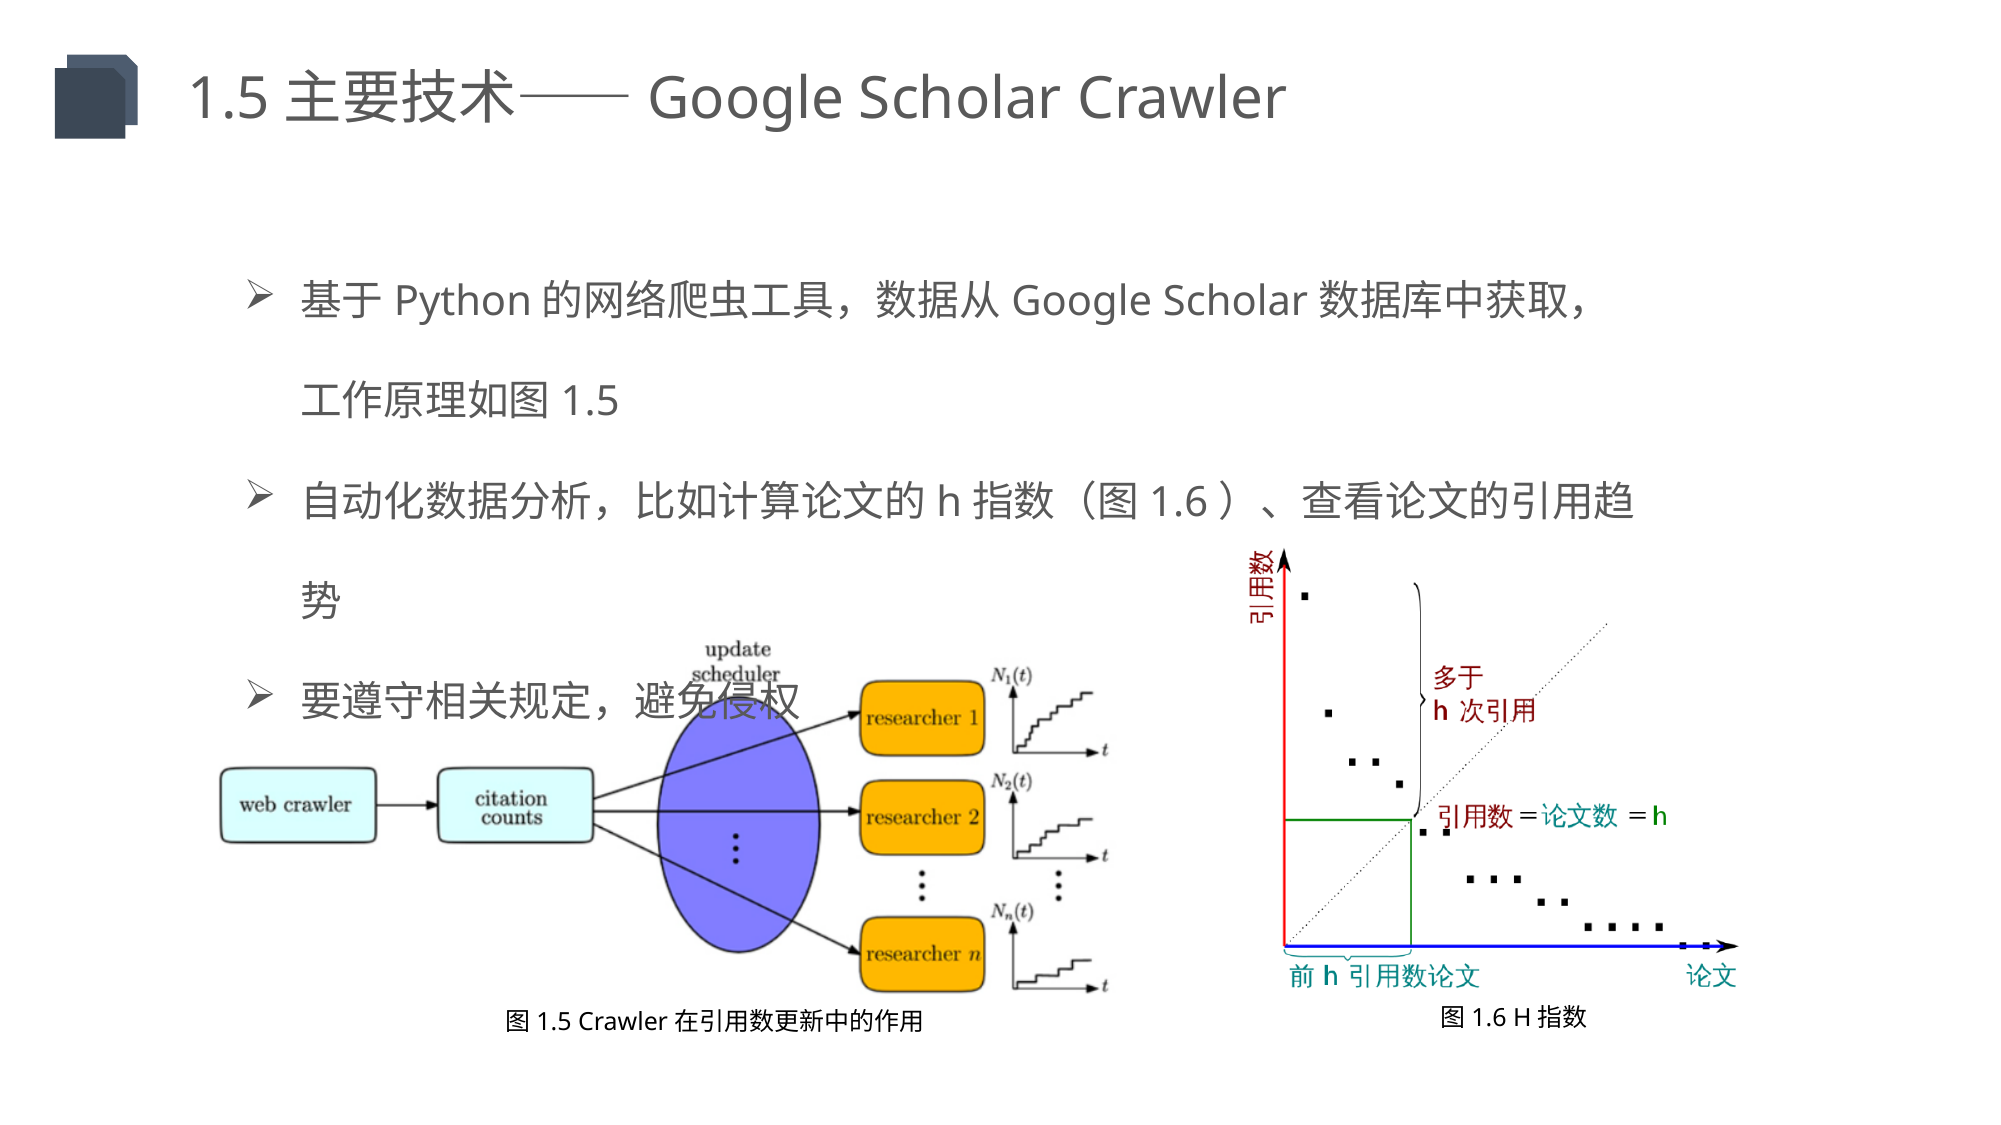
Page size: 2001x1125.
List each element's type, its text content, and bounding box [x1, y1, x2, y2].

text_box 1.5主要技术——Google Scholar Crawler [172, 40, 1370, 150]
text_box [66, 53, 139, 127]
text_box [53, 67, 127, 140]
picture [217, 629, 1117, 999]
text_box 基于Python的网络爬虫工具，数据从Google Scholar数据库中获取，工作原理如图1.5 自动化数据分析，比如计算论文的h指数（图1.6）、查看论文的引用趋势 要遵守相关规定，避免侵权 [229, 216, 1665, 732]
picture [1242, 530, 1757, 1003]
text_box 图1.6 H指数 [1237, 994, 1748, 1039]
text_box 图1.5 Crawler在引用数更新中的作用 [437, 999, 948, 1043]
